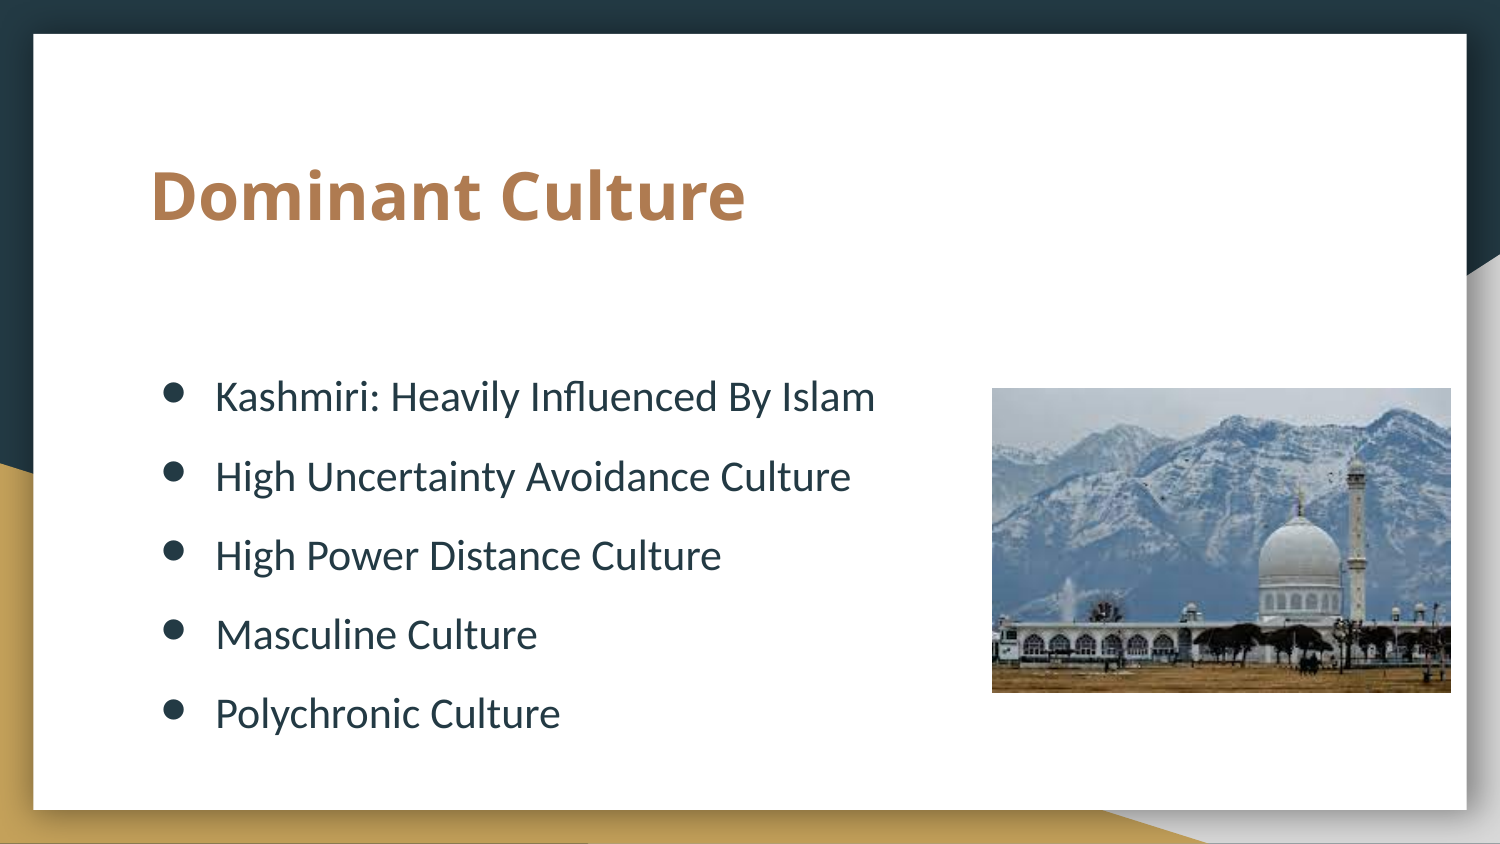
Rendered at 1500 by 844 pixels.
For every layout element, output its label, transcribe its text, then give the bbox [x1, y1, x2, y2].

list Kashmiri: Heavily Influenced By Islam High Uncertainty Avoidance Culture High Power Distance Culture Masculine Culture Polychronic Culture [134, 326, 993, 755]
title Dominant Culture [134, 138, 1366, 296]
picture [992, 388, 1452, 694]
